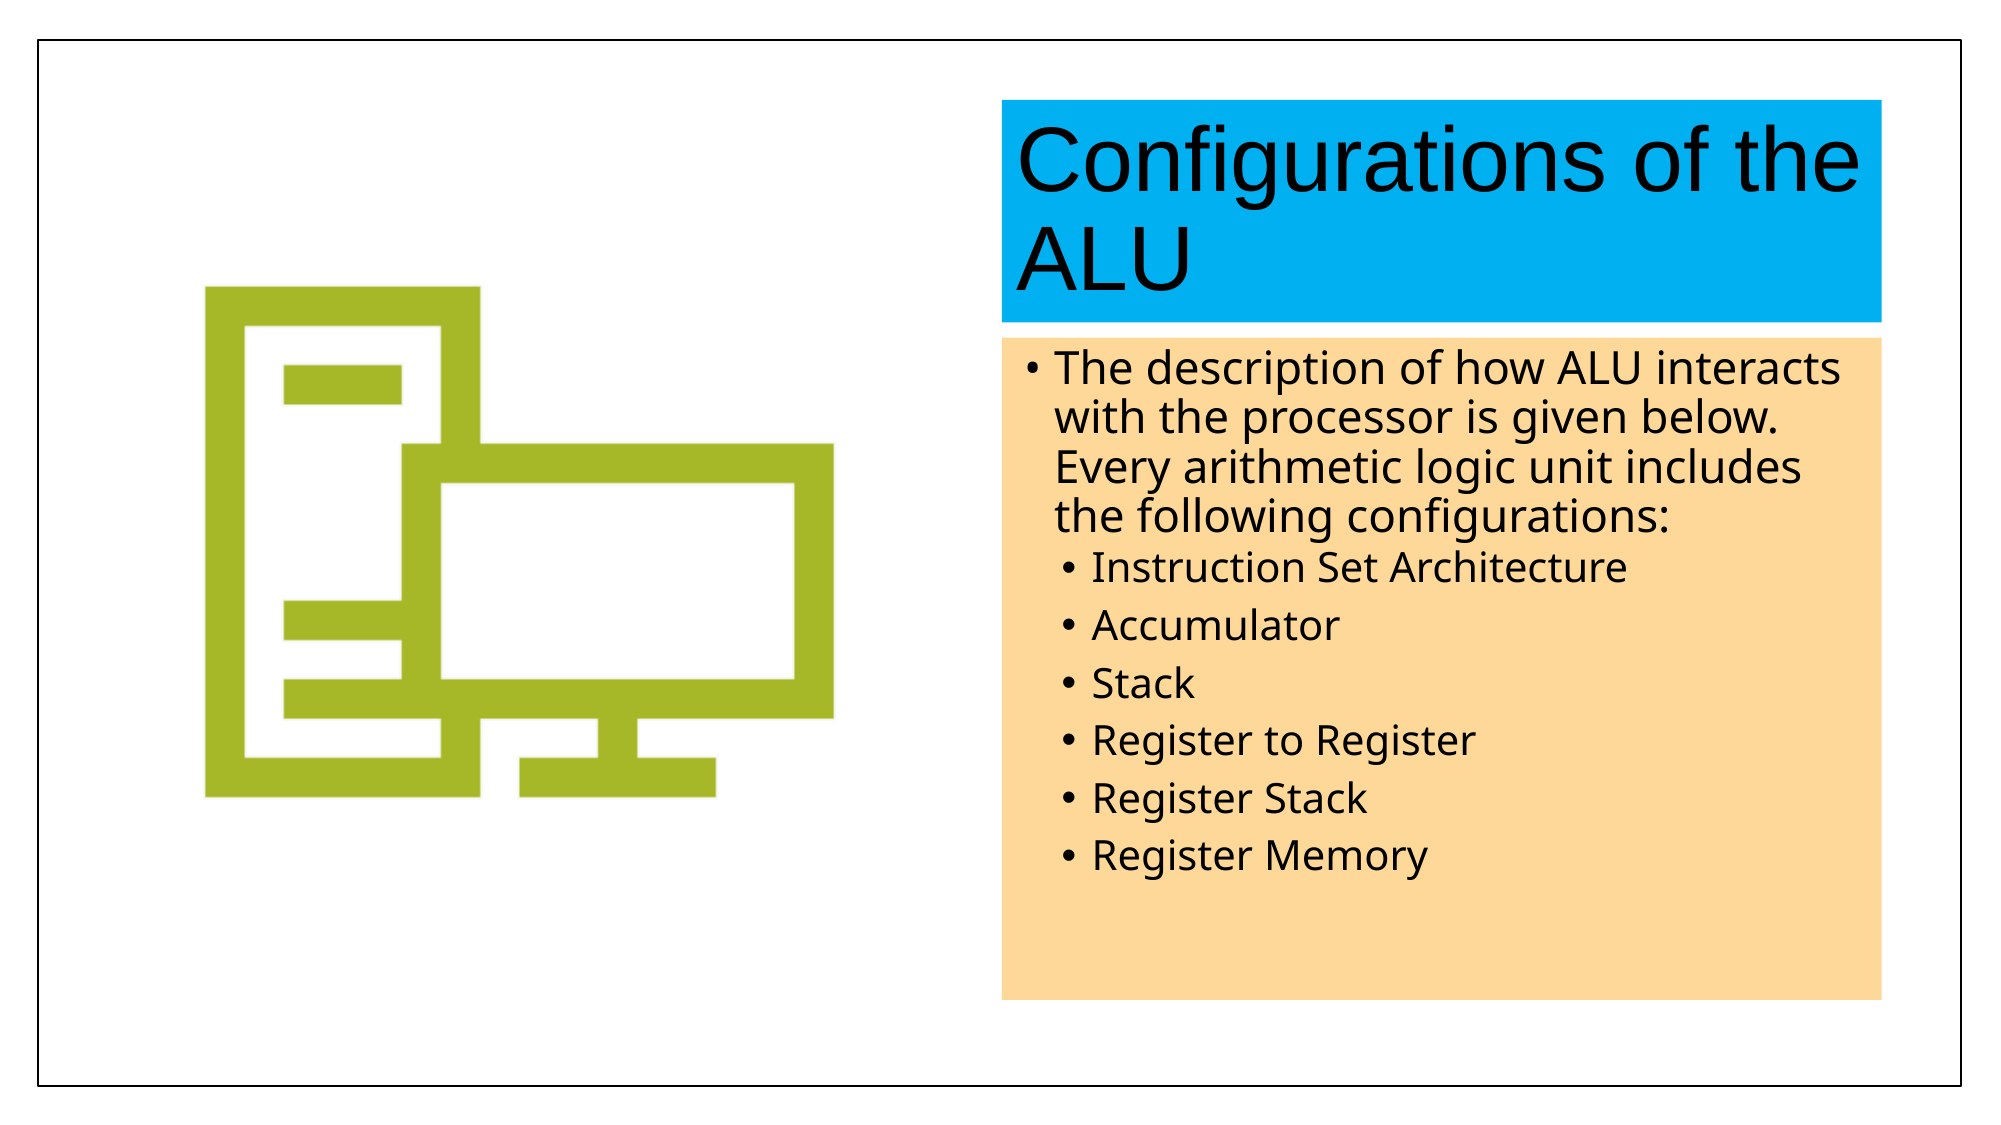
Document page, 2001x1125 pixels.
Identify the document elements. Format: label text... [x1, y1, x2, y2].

title Configurations of the ALU [1001, 99, 1882, 323]
list The description of how ALU interacts with the processor is given below. Every arithmetic logic unit includes the following configurations: Instruction Set Architecture Accumulator Stack Register to Register Register Stack Register Memory [1001, 337, 1882, 1000]
picture [142, 185, 897, 940]
